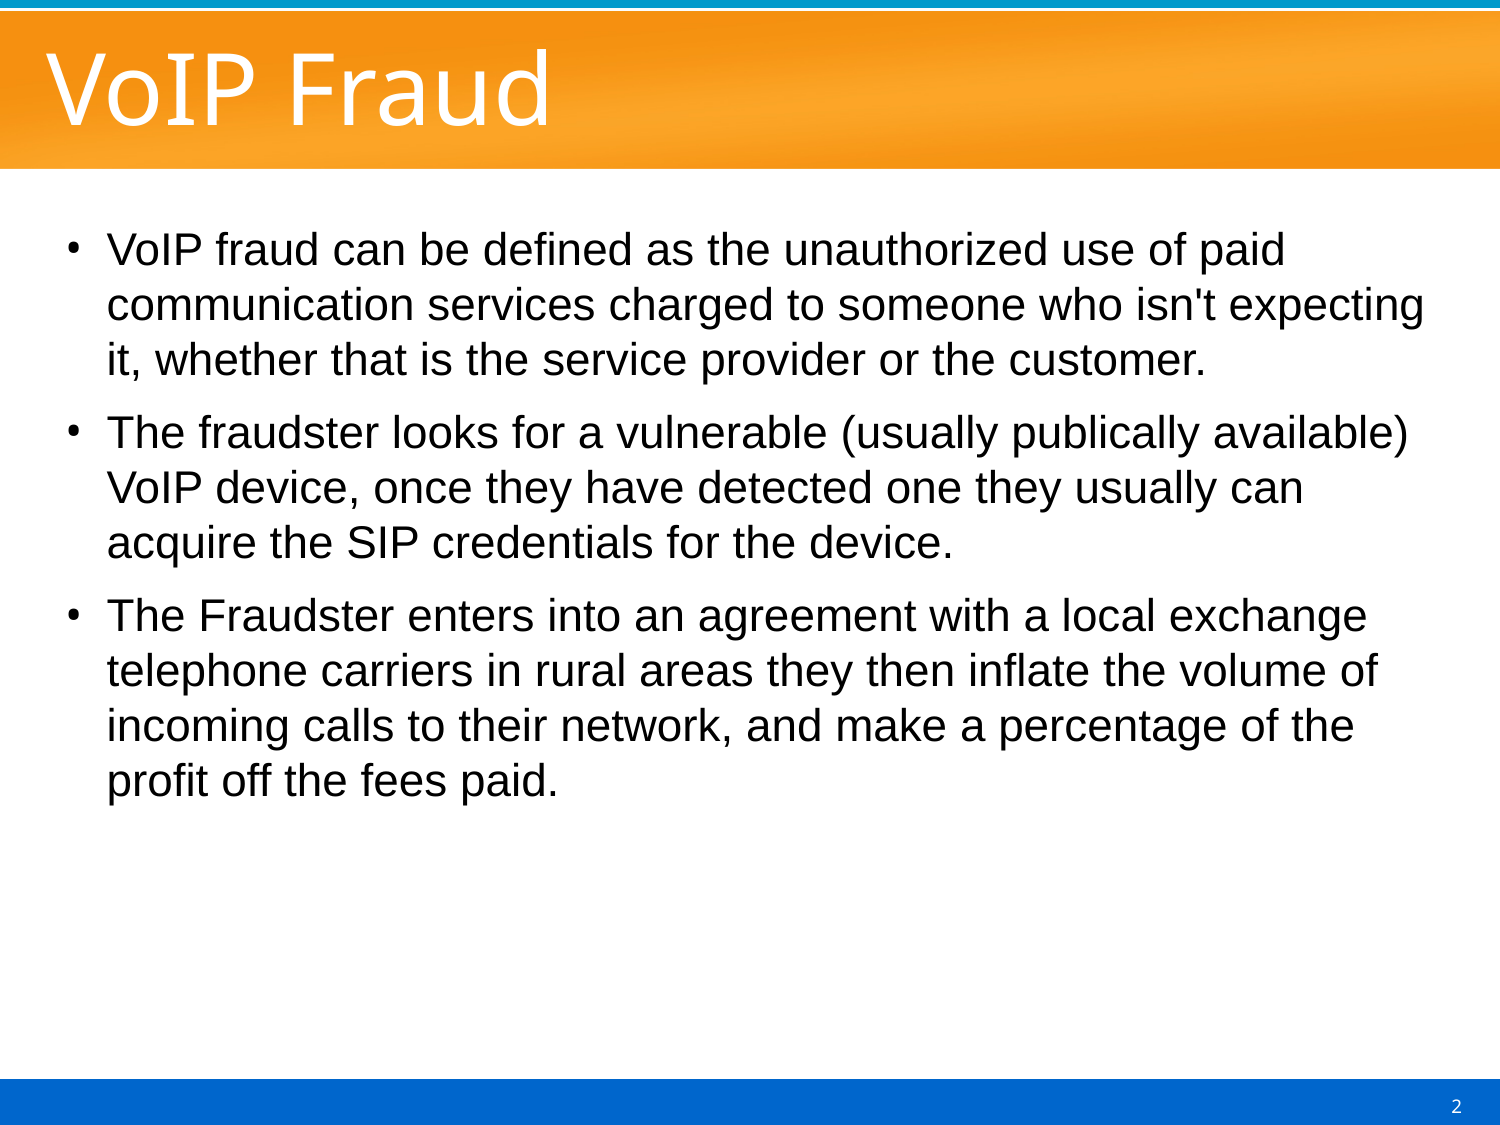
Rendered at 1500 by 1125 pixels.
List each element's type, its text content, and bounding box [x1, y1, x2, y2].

slide_number 2 [1451, 1092, 1500, 1122]
list VoIP fraud can be defined as the unauthorized use of paid communication services charged to someone who isn't expecting it, whether that is the service provider or the customer. The fraudster looks for a vulnerable (usually publically available) VoIP device, once they have detected one they usually can acquire the SIP credentials for the device. The Fraudster enters into an agreement with a local exchange telephone carriers in rural areas they then inflate the volume of incoming calls to their network, and make a percentage of the profit off the fees paid. [57, 211, 1443, 995]
title VoIP Fraud [45, 47, 1496, 124]
picture [0, 9, 1500, 168]
